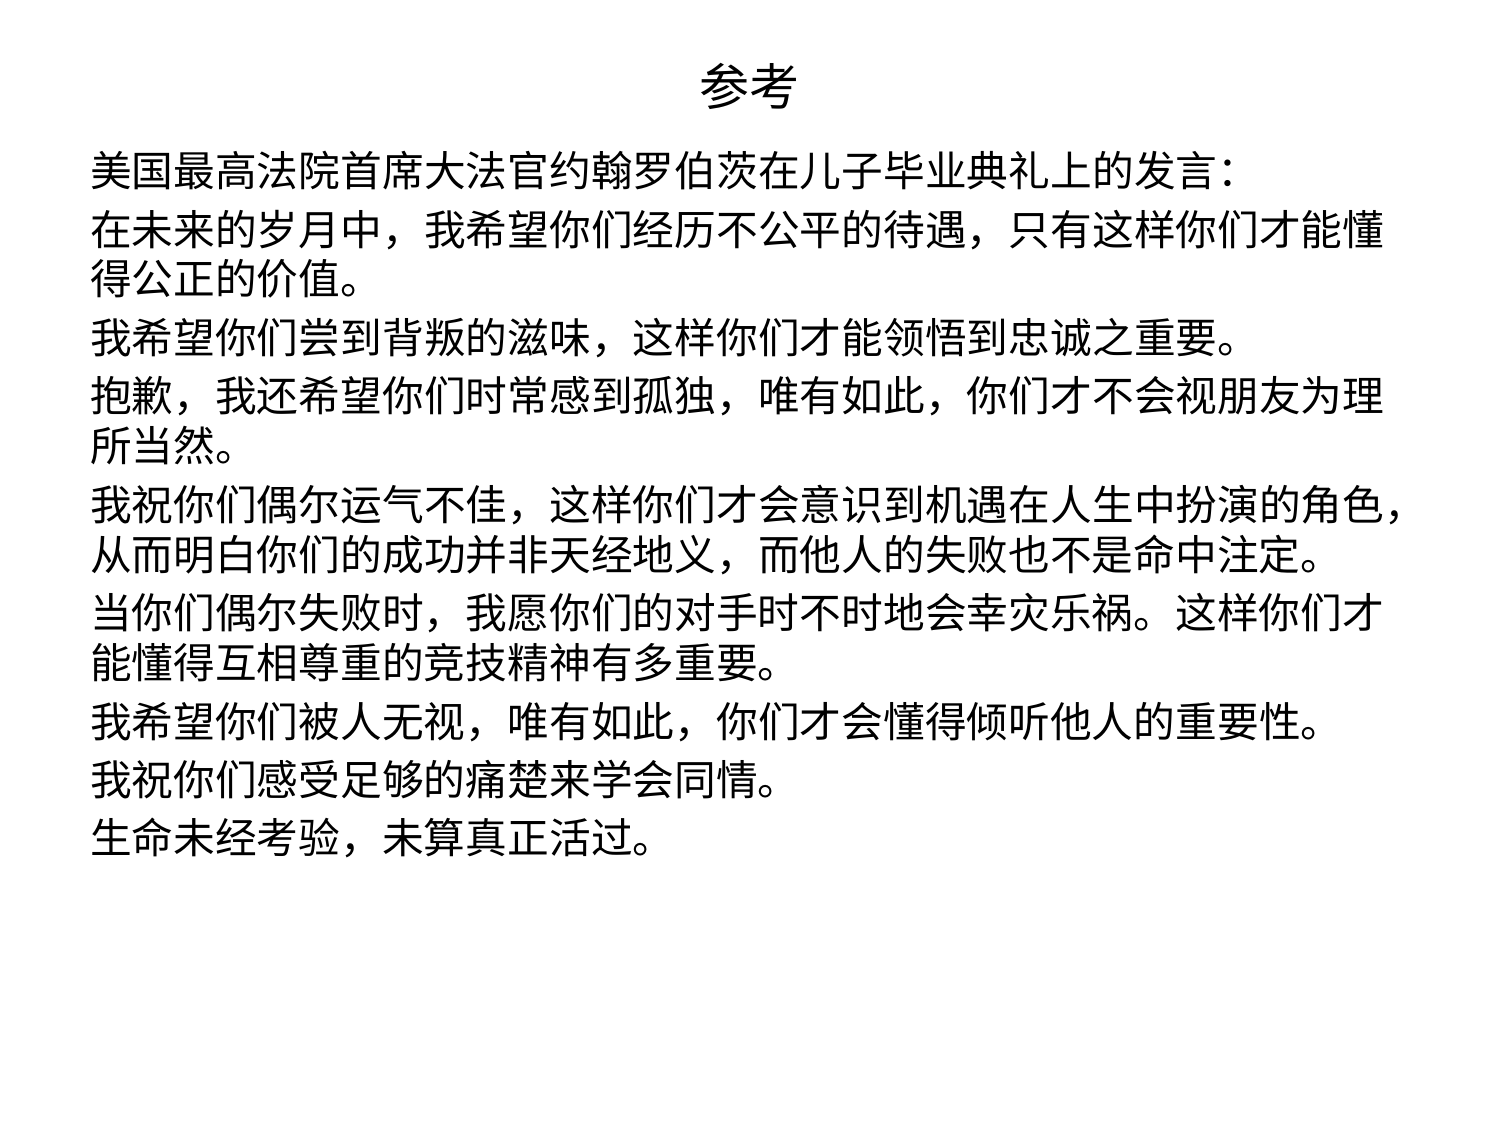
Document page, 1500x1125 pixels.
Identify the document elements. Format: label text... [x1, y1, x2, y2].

title 参考 [75, 45, 1425, 126]
list 美国最高法院首席大法官约翰罗伯茨在儿子毕业典礼上的发言： 在未来的岁月中，我希望你们经历不公平的待遇，只有这样你们才能懂得公正的价值。 我希望你们尝到背叛的滋味，这样你们才能领悟到忠诚之重要。 抱歉，我还希望你们时常感到孤独，唯有如此，你们才不会视朋友为理所当然。 我祝你们偶尔运气不佳，这样你们才会意识到机遇在人生中扮演的角色，从而明白你们的成功并非天经地义，而他人的失败也不是命中注定。 当你们偶尔失败时，我愿你们的对手时不时地会幸灾乐祸。这样你们才能懂得互相尊重的竞技精神有多重要。 我希望你们被人无视，唯有如此，你们才会懂得倾听他人的重要性。 我祝你们感受足够的痛楚来学会同情。 生命未经考验，未算真正活过。 [75, 137, 1425, 1005]
